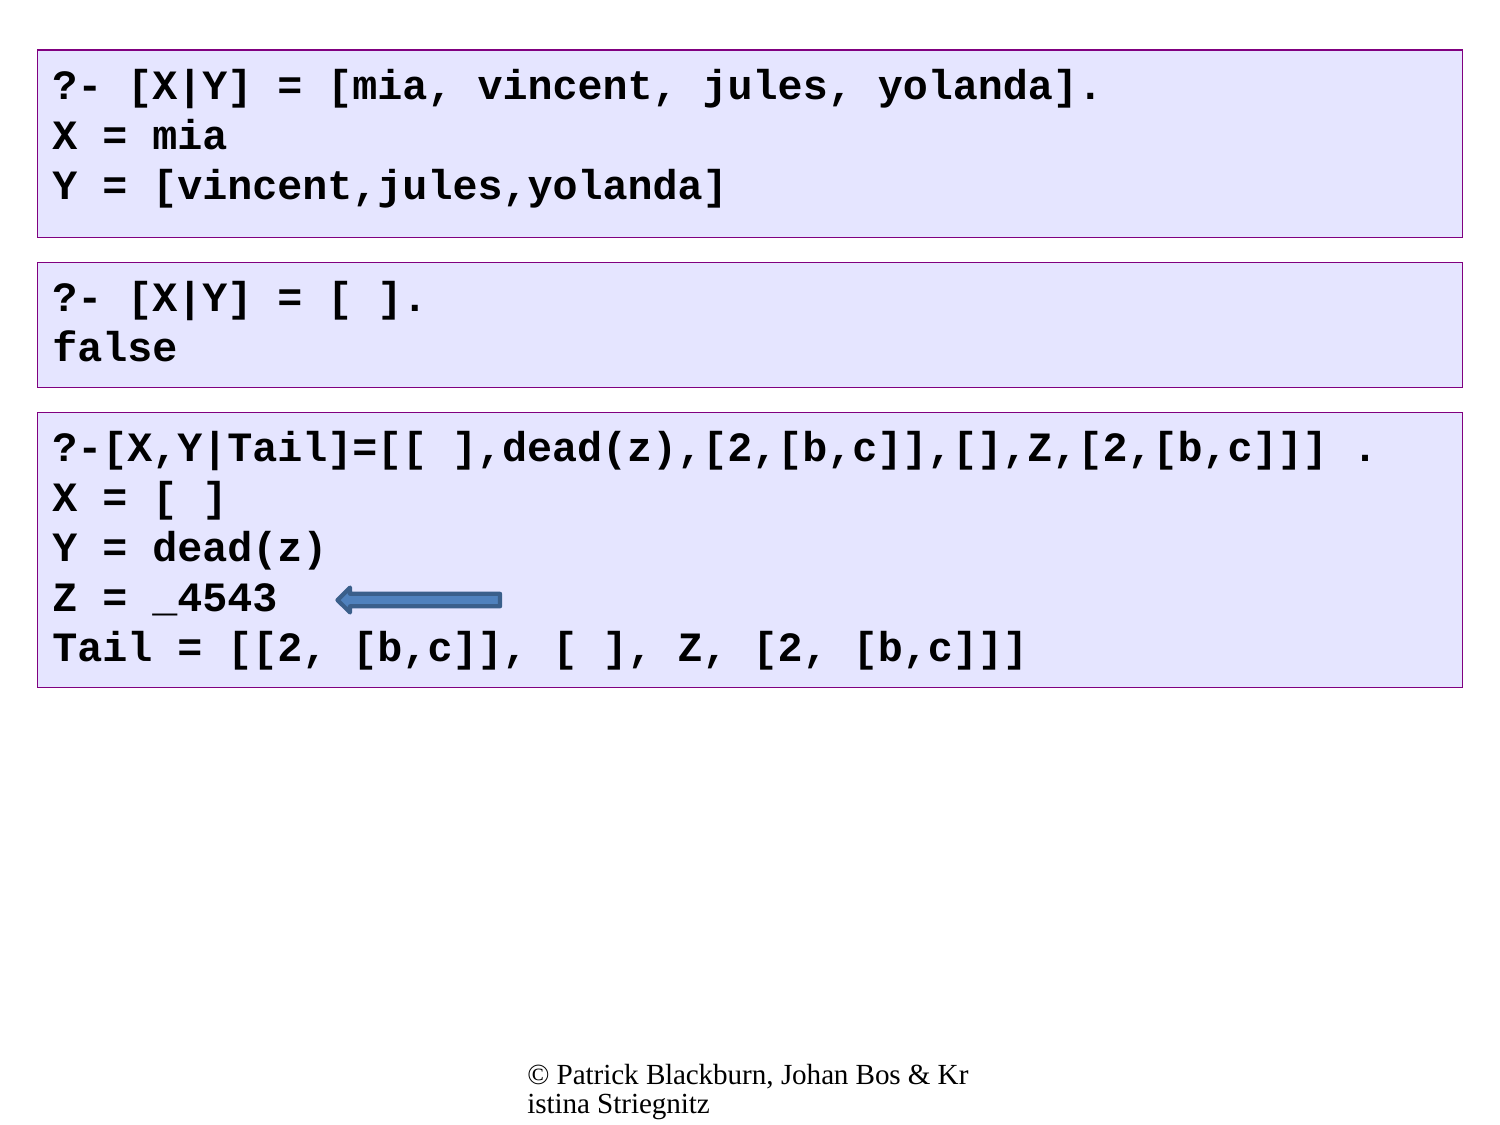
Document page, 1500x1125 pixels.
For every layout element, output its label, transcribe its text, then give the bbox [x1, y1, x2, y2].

text_box ?- [X|Y] = [mia, vincent, jules, yolanda]. X = mia Y = [vincent,jules,yolanda] [37, 50, 1463, 238]
text_box ?- [X|Y] = [ ]. false [37, 262, 1463, 388]
text_box ?-[X,Y|Tail]=[[ ],dead(z),[2,[b,c]],[],Z,[2,[b,c]]] . X = [ ] Y = dead(z) Z = _4543 Tail = [[2, [b,c]], [ ], Z, [2, [b,c]]] [37, 412, 1463, 688]
footer © Patrick Blackburn, Johan Bos & Kristina Striegnitz [512, 1042, 988, 1103]
text_box [335, 585, 503, 615]
